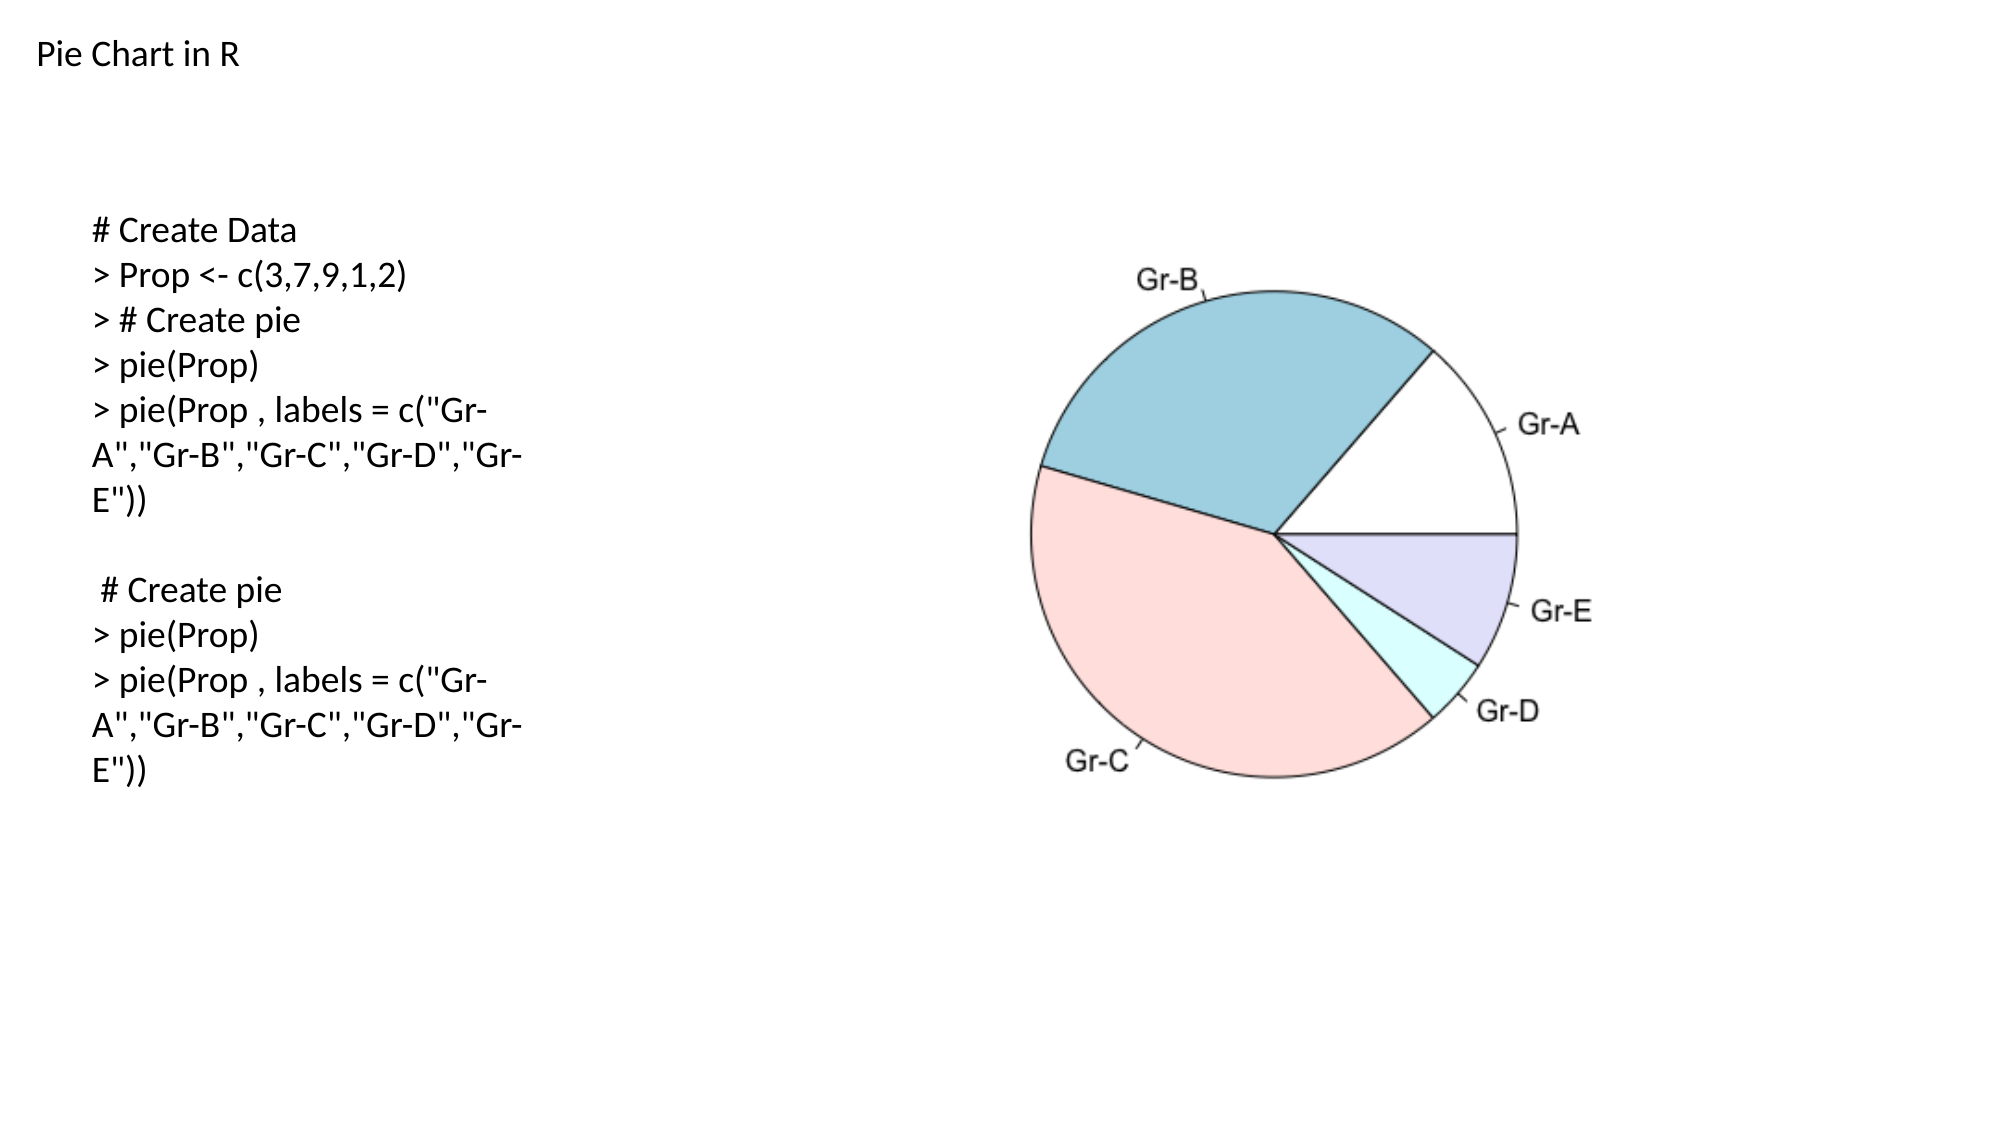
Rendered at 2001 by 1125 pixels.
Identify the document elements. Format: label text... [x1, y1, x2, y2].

text_box Pie Chart in R [21, 21, 888, 81]
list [614, 61, 1864, 1044]
text_box # Create Data > Prop <- c(3,7,9,1,2) > # Create pie > pie(Prop) > pie(Prop , labels = c("Gr-A","Gr-B","Gr-C","Gr-D","Gr-E")) # Create pie > pie(Prop) > pie(Prop , labels = c("Gr-A","Gr-B","Gr-C","Gr-D","Gr-E")) [77, 197, 566, 797]
